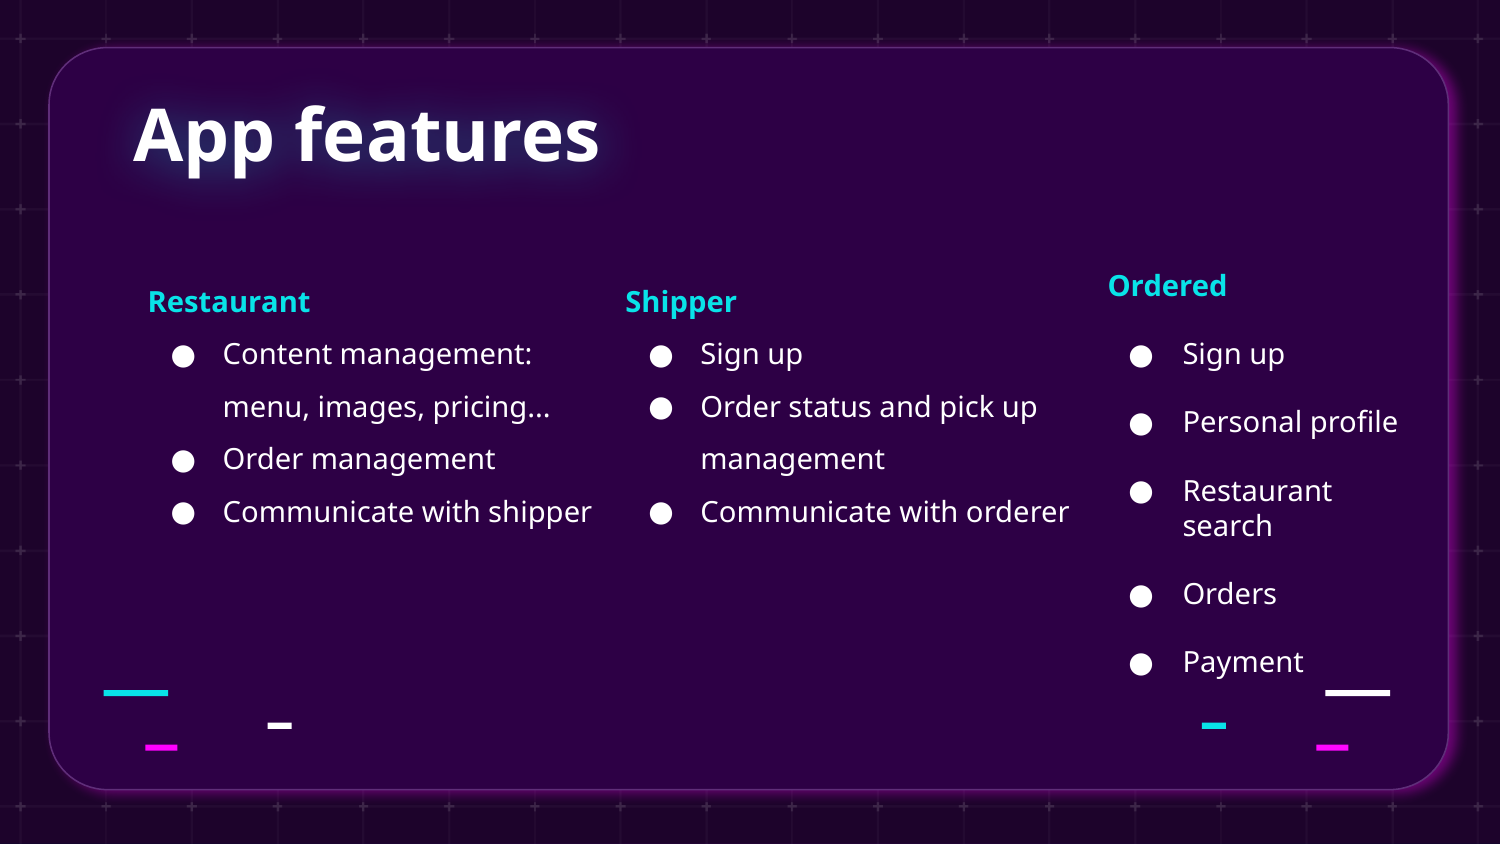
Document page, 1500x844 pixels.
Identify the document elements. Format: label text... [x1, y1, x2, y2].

text_box Restaurant Content management: menu, images, pricing... Order management Communicate with shipper [132, 250, 610, 743]
text_box Shipper Sign up Order status and pick up management Communicate with orderer [610, 250, 1106, 743]
title App features [118, 85, 1382, 180]
list Ordered Sign up Personal profile Restaurant search Orders Payment [1106, 252, 1439, 743]
